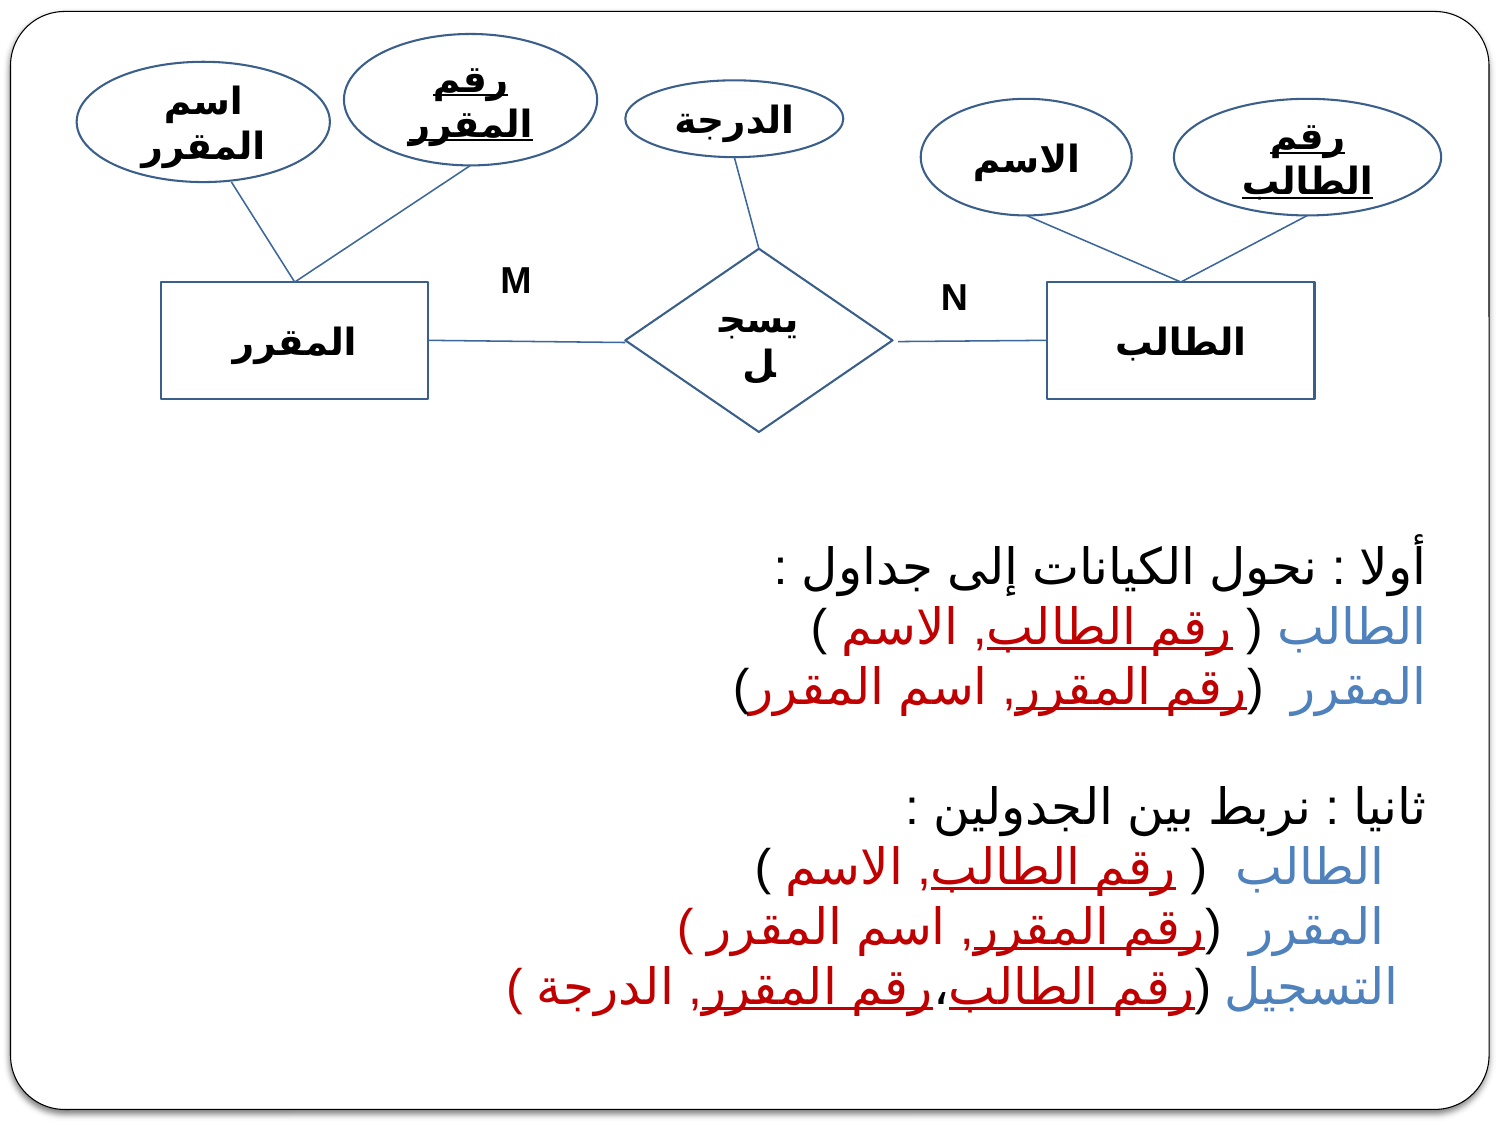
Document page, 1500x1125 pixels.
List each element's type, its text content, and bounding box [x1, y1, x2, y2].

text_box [76, 33, 1442, 433]
text_box أولا : نحول الكيانات إلى جداول : الطالب ( رقم الطالب, الاسم ) المقرر (رقم المقرر, اسم المقرر) ثانيا : نربط بين الجدولين : الطالب ( رقم الطالب, الاسم ) المقرر (رقم المقرر, اسم المقرر ) التسجيل (رقم الطالب،رقم المقرر, الدرجة ) [161, 527, 1442, 1022]
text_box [734, 156, 760, 249]
